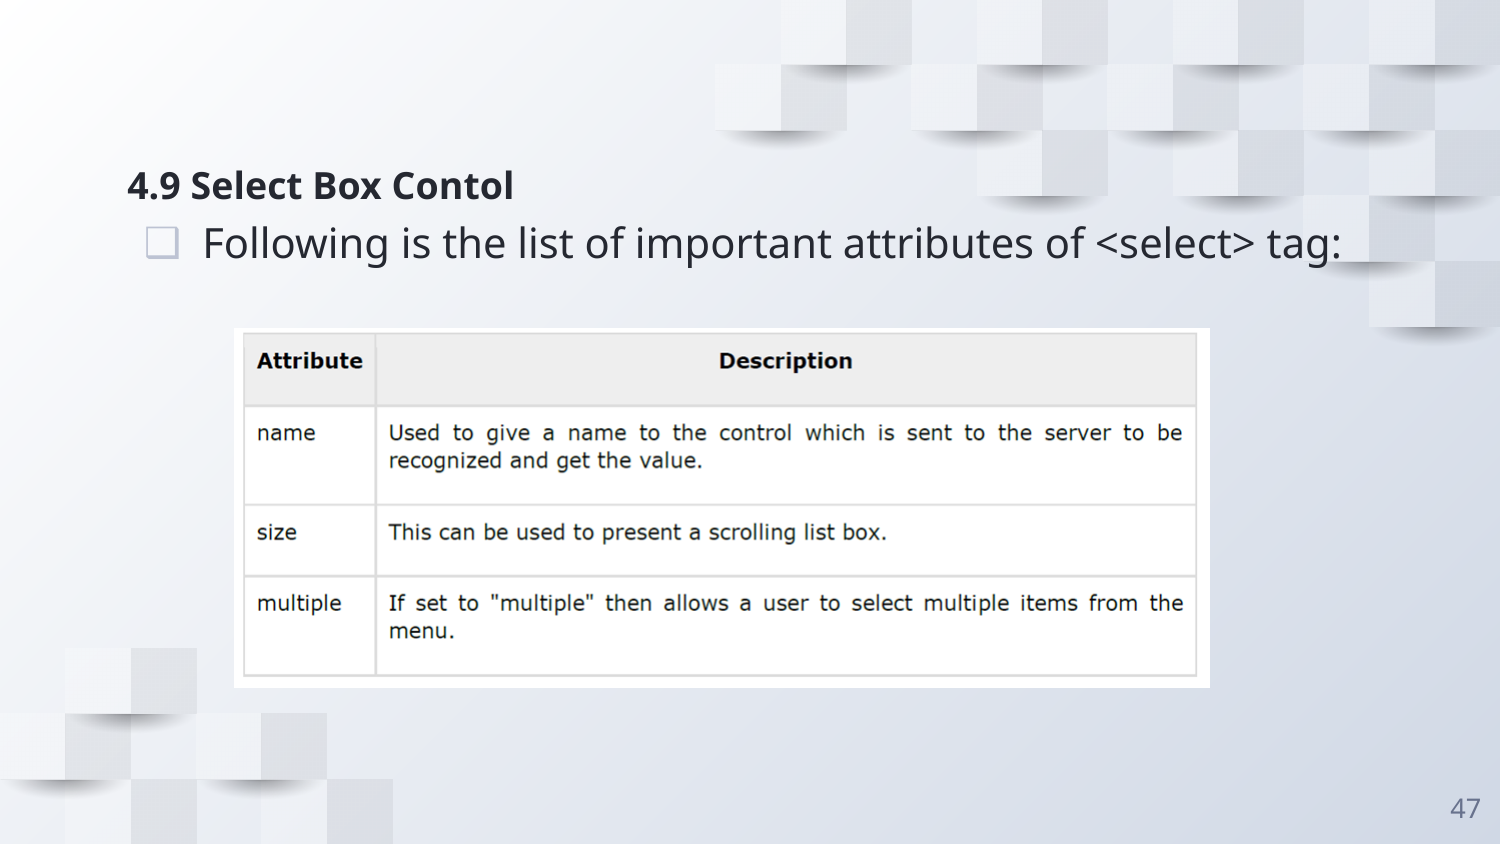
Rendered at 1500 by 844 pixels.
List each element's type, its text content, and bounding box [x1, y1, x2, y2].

picture [715, 0, 1500, 347]
picture [0, 648, 393, 844]
picture [234, 328, 1211, 688]
title 4.9 Select Box Contol [127, 66, 836, 206]
slide_number 47 [1431, 776, 1500, 844]
list Following is the list of important attributes of <select> tag: [127, 206, 1373, 688]
